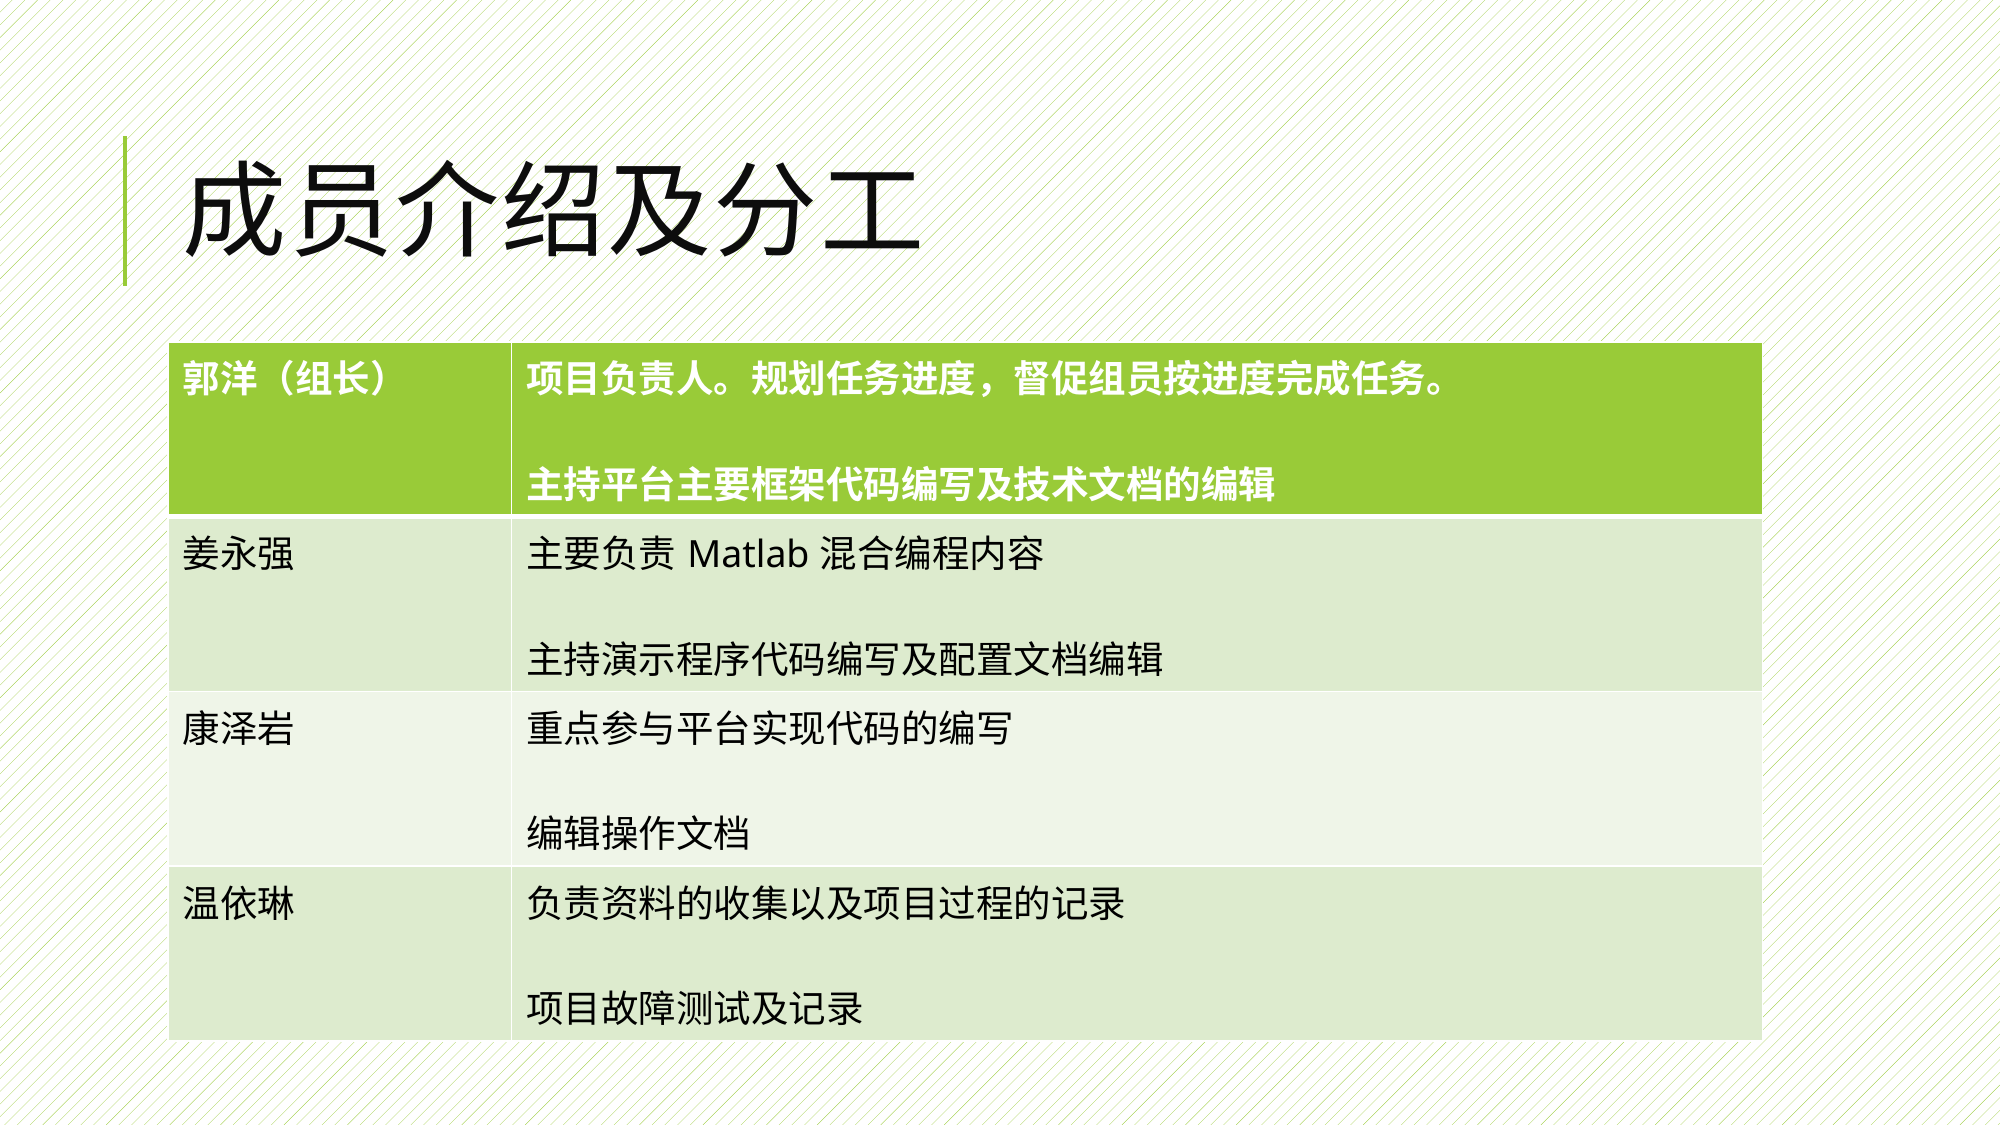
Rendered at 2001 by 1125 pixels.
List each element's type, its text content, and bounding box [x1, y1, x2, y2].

table_cell 主要负责Matlab混合编程内容 主持演示程序代码编写及配置文档编辑 [512, 519, 1762, 691]
table_header 项目负责人。规划任务进度，督促组员按进度完成任务。 主持平台主要框架代码编写及技术文档的编辑 [512, 343, 1762, 514]
table_cell 重点参与平台实现代码的编写 编辑操作文档 [512, 692, 1762, 865]
table_cell 姜永强 [169, 519, 511, 691]
table_cell 负责资料的收集以及项目过程的记录 项目故障测试及记录 [512, 867, 1762, 1040]
table_header 郭洋（组长） [169, 343, 511, 514]
table_cell 康泽岩 [169, 692, 511, 865]
table_cell 温依琳 [169, 867, 511, 1040]
title 成员介绍及分工 [168, 96, 1763, 341]
